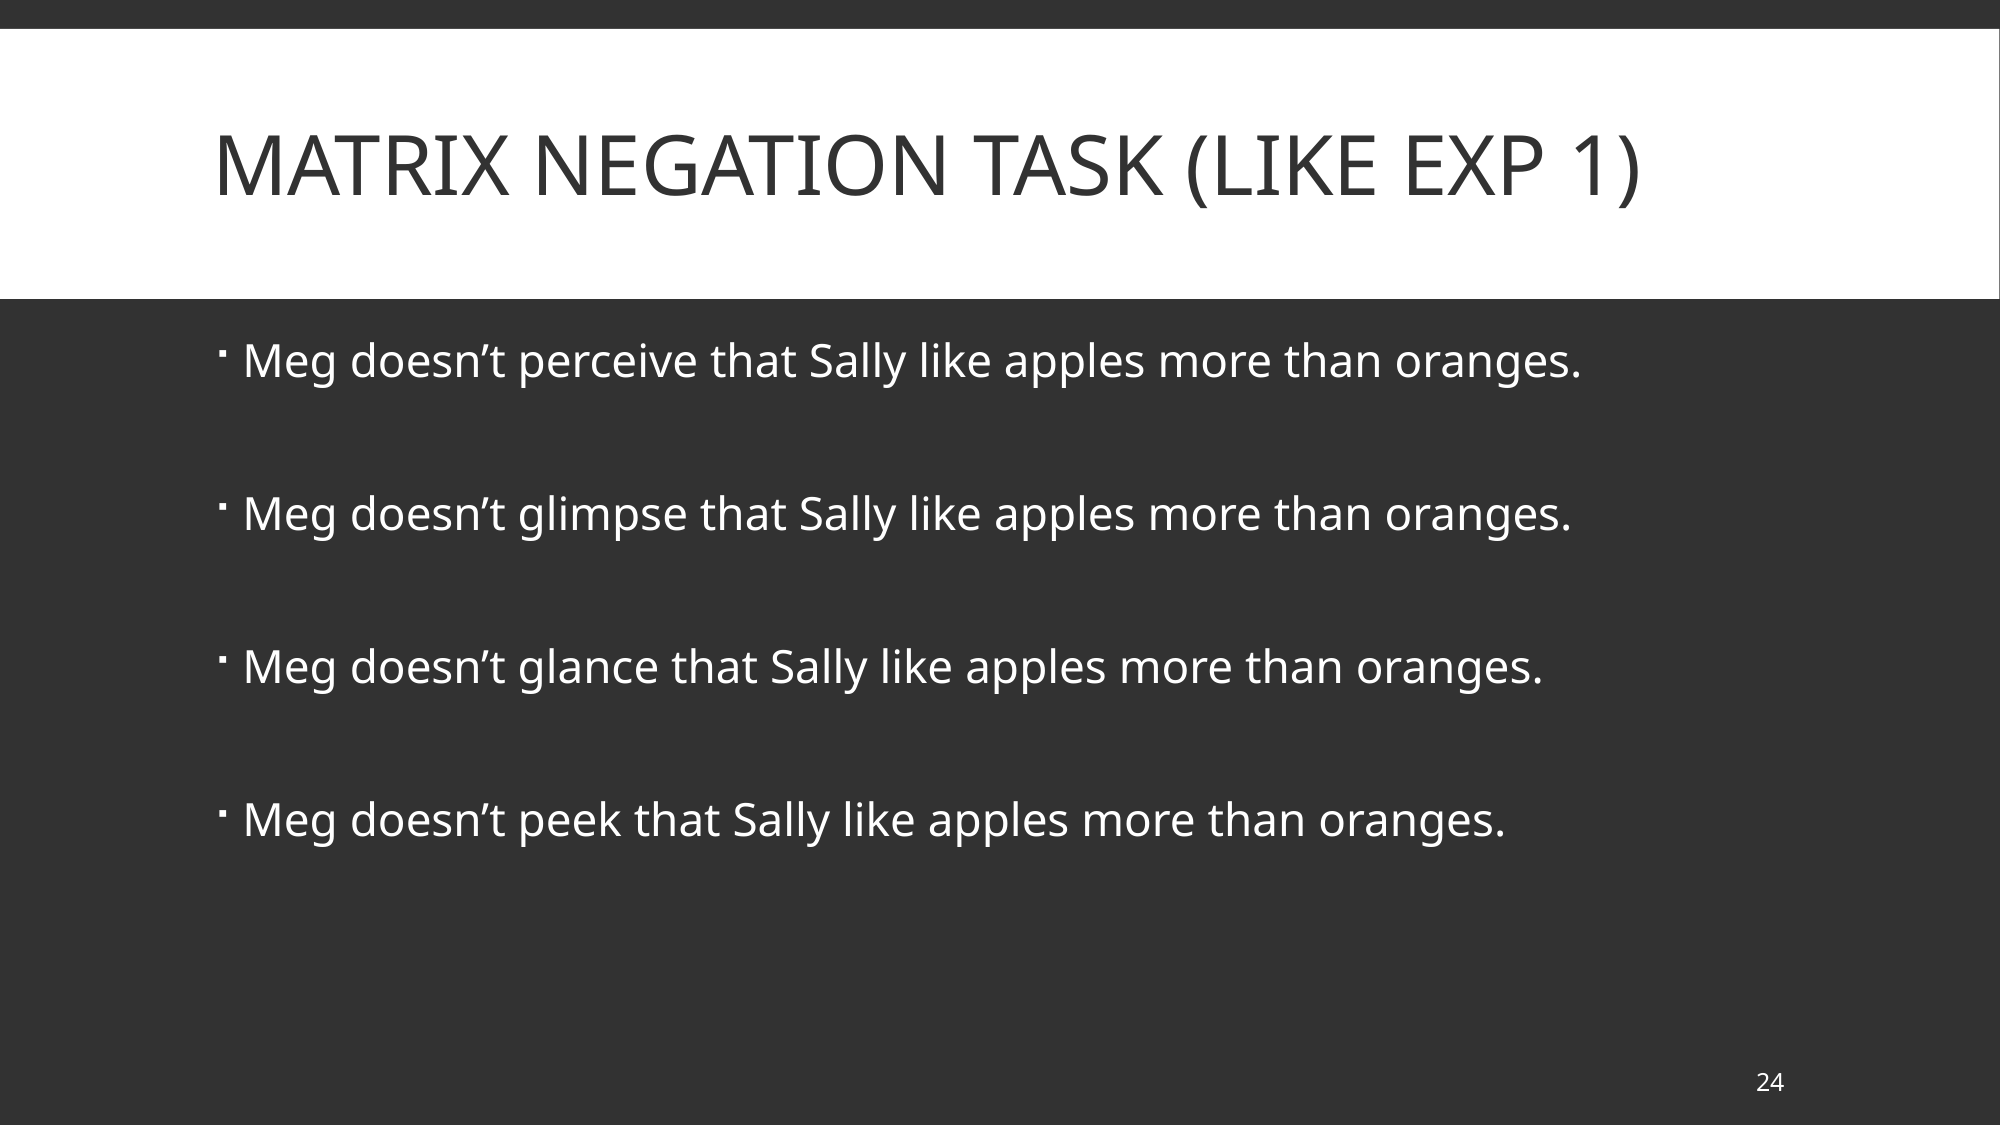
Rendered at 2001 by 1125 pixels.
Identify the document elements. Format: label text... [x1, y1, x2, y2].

slide_number 24 [1748, 1053, 1904, 1114]
list Meg doesn’t perceive that Sally like apples more than oranges. Meg doesn’t glimpse that Sally like apples more than oranges. Meg doesn’t glance that Sally like apples more than oranges. Meg doesn’t peek that Sally like apples more than oranges. [197, 329, 1803, 1020]
title Matrix negation task (Like exp 1) [197, 46, 1803, 295]
